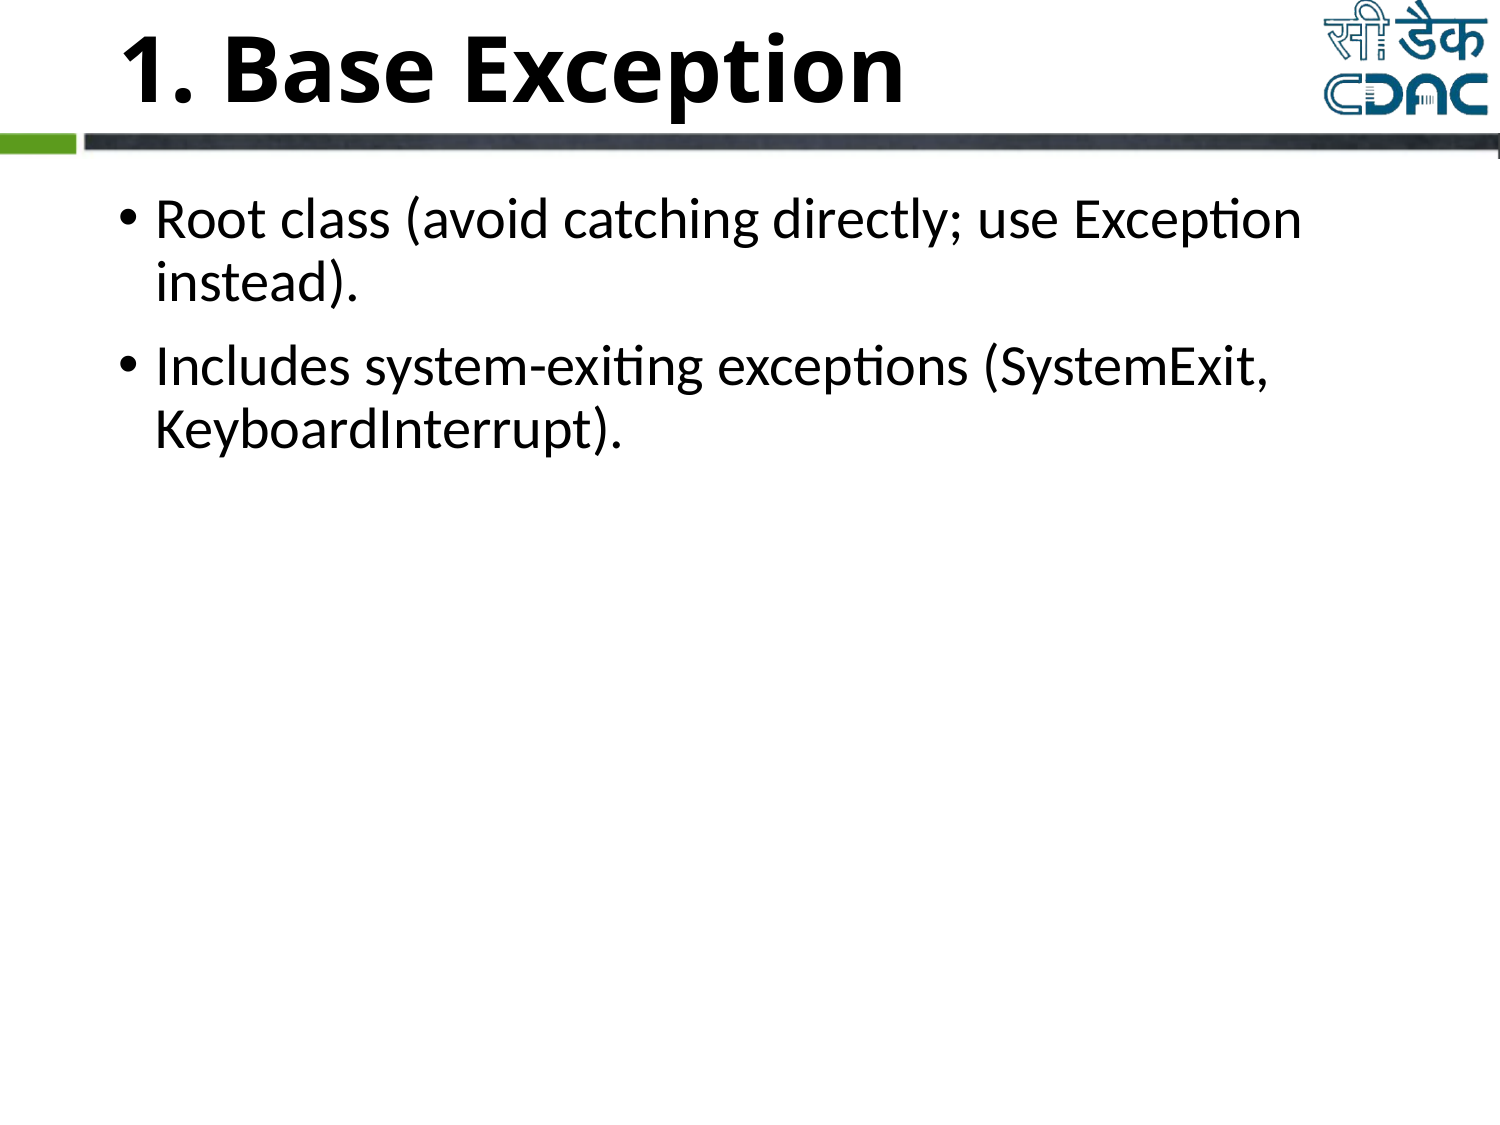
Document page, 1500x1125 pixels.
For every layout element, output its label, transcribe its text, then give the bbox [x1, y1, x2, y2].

picture [1397, 0, 1500, 124]
title 1. Base Exception [103, 0, 1397, 181]
list Root class (avoid catching directly; use Exception instead). Includes system-exiting exceptions (SystemExit, KeyboardInterrupt). [103, 181, 1397, 1092]
picture [1397, 133, 1500, 159]
picture [0, 133, 103, 159]
